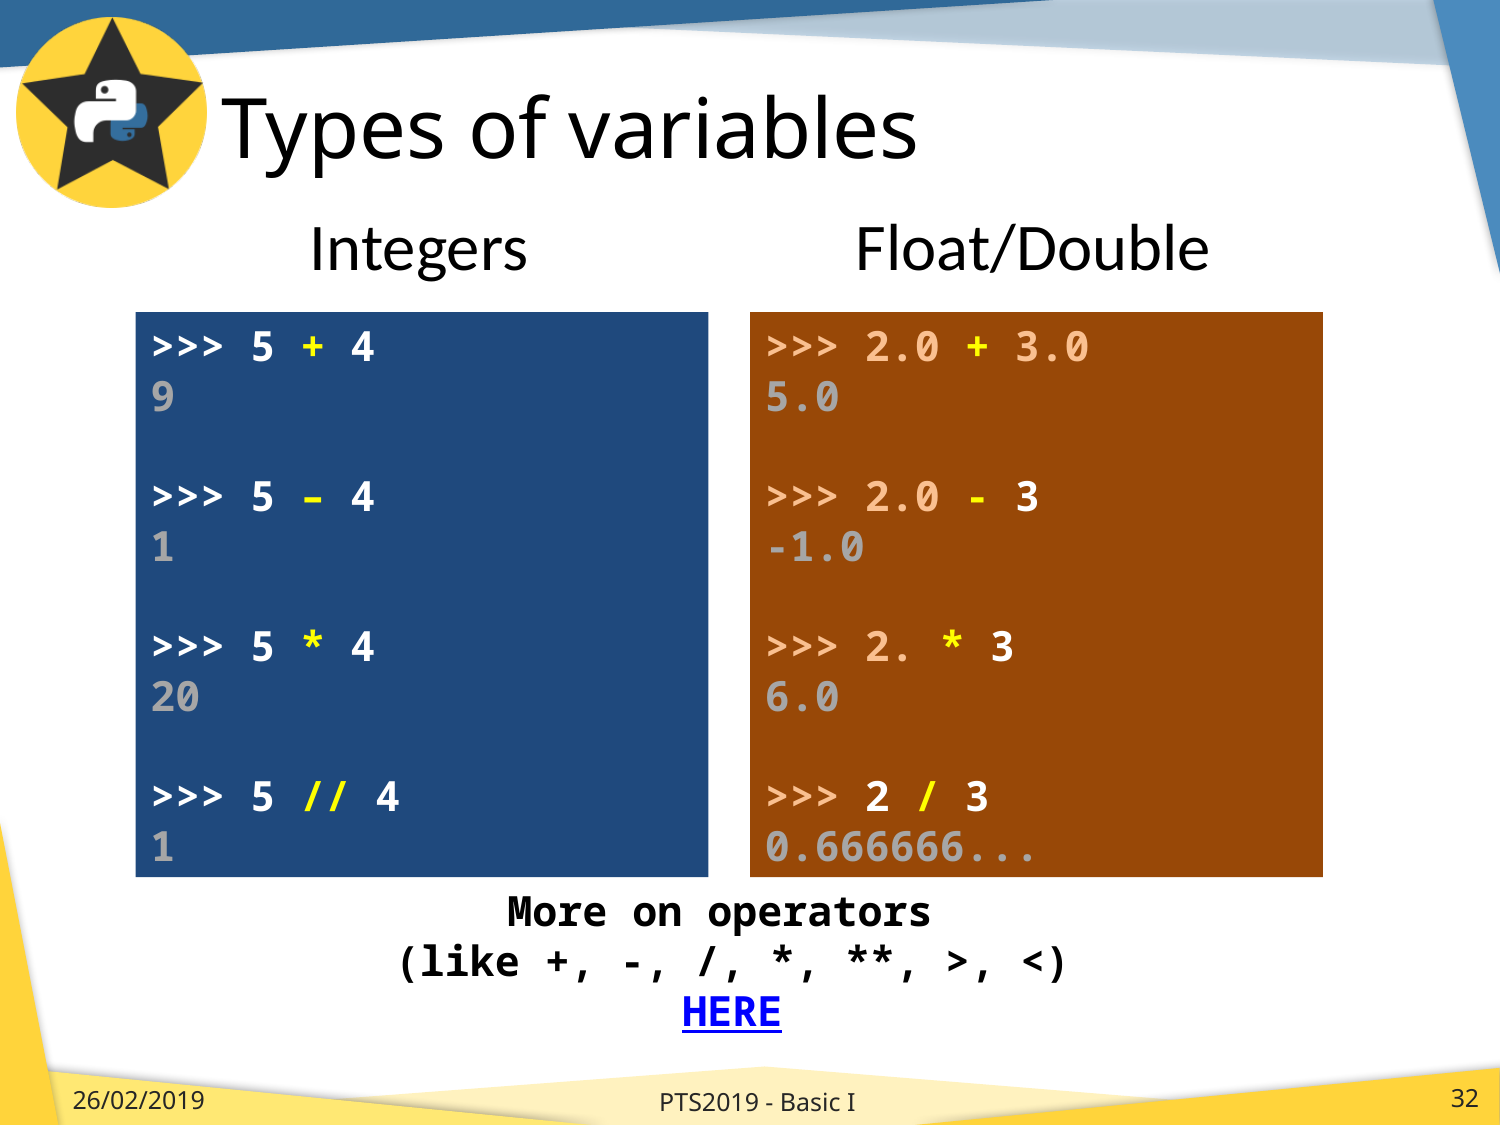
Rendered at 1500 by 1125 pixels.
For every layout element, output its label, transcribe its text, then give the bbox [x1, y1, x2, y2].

footer PTS2019 - Basic I [520, 1071, 995, 1125]
slide_number 32 [1144, 1082, 1495, 1118]
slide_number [57, 1082, 408, 1118]
text_box Float/Double [749, 196, 1317, 310]
text_box >>> 5 + 4 9 >>> 5 – 4 1 >>> 5 * 4 20 >>> 5 // 4 1 [134, 310, 711, 879]
text_box Integers [135, 196, 703, 310]
title Types of variables [206, 66, 1425, 185]
picture [16, 17, 207, 208]
text_box More on operators (like +, -, /, *, **, >, <) HERE [134, 875, 1331, 1051]
text_box >>> 2.0 + 3.0 5.0 >>> 2.0 - 3 -1.0 >>> 2. * 3 6.0 >>> 2 / 3 0.666666... [748, 310, 1325, 879]
